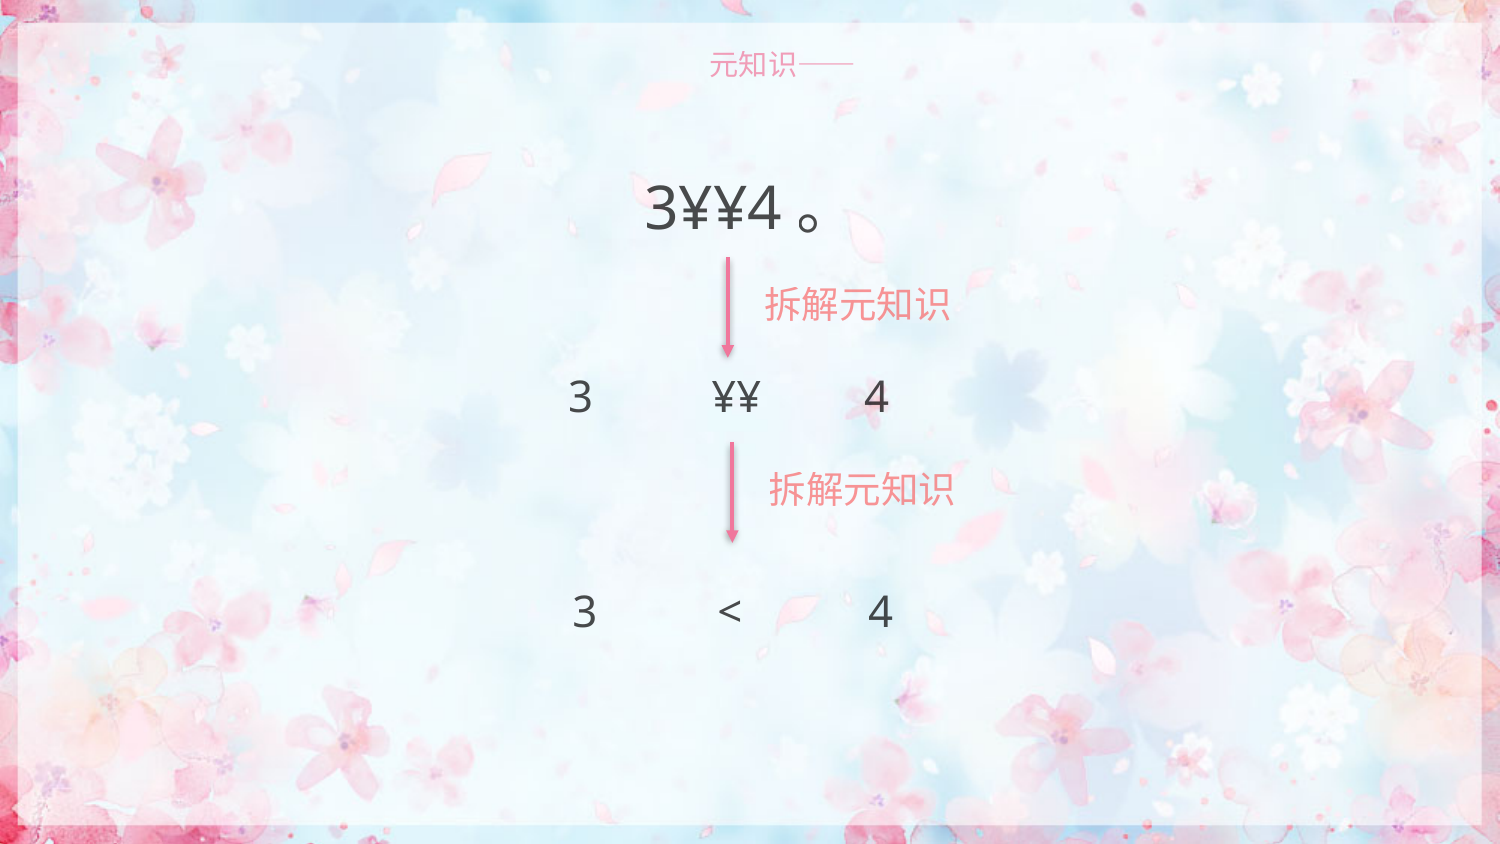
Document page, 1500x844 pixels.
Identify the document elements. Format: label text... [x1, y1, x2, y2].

text_box 拆解元知识 [761, 459, 965, 519]
text_box 4 [860, 575, 901, 644]
text_box < [709, 575, 750, 644]
text_box [721, 257, 734, 358]
text_box 3 [560, 361, 601, 429]
text_box 拆解元知识 [756, 273, 960, 334]
text_box 3¥¥4。 [636, 161, 865, 249]
text_box ——元知识—— [636, 39, 864, 89]
text_box [726, 442, 739, 543]
text_box 4 [856, 361, 897, 429]
text_box 3 [564, 575, 606, 644]
text_box ¥¥ [704, 361, 770, 429]
picture [0, 0, 1500, 844]
